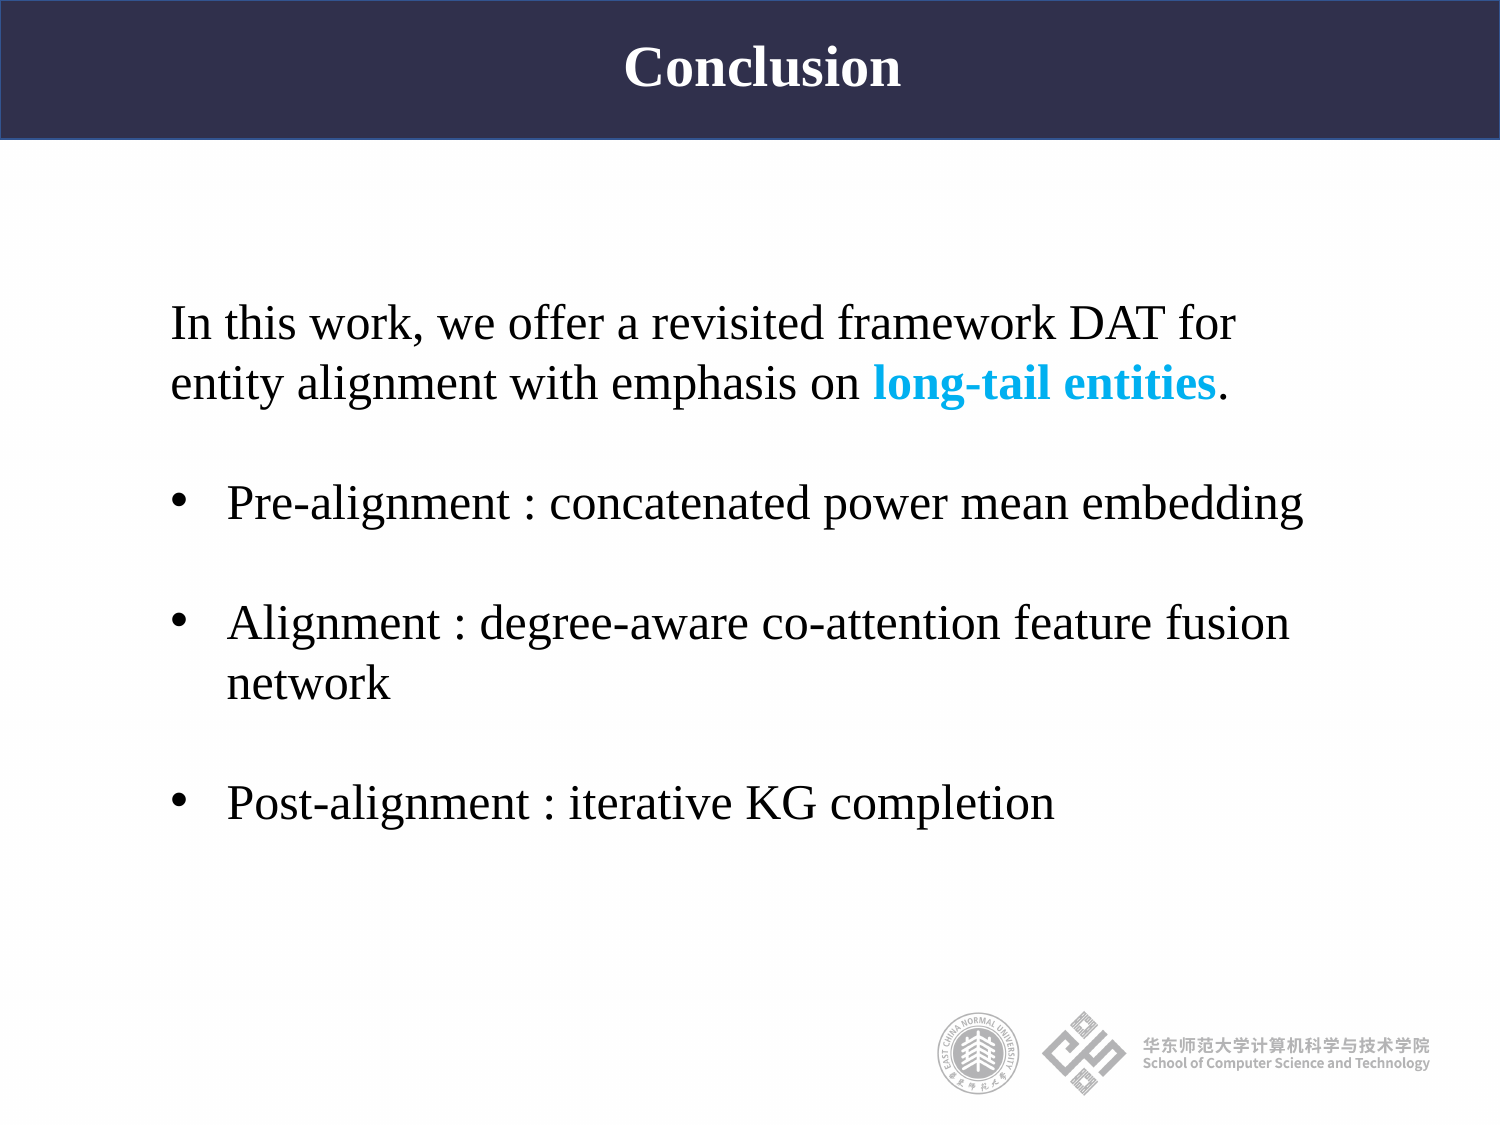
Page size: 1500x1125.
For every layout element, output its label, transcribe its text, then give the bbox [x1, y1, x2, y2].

picture [0, 140, 1500, 1125]
text_box Conclusion [77, 21, 1449, 106]
text_box In this work, we offer a revisited framework DAT for entity alignment with emphasis on long-tail entities. Pre-alignment : concatenated power mean embedding Alignment : degree-aware co-attention feature fusion network Post-alignment : iterative KG completion [155, 282, 1345, 838]
text_box [0, 0, 1500, 140]
